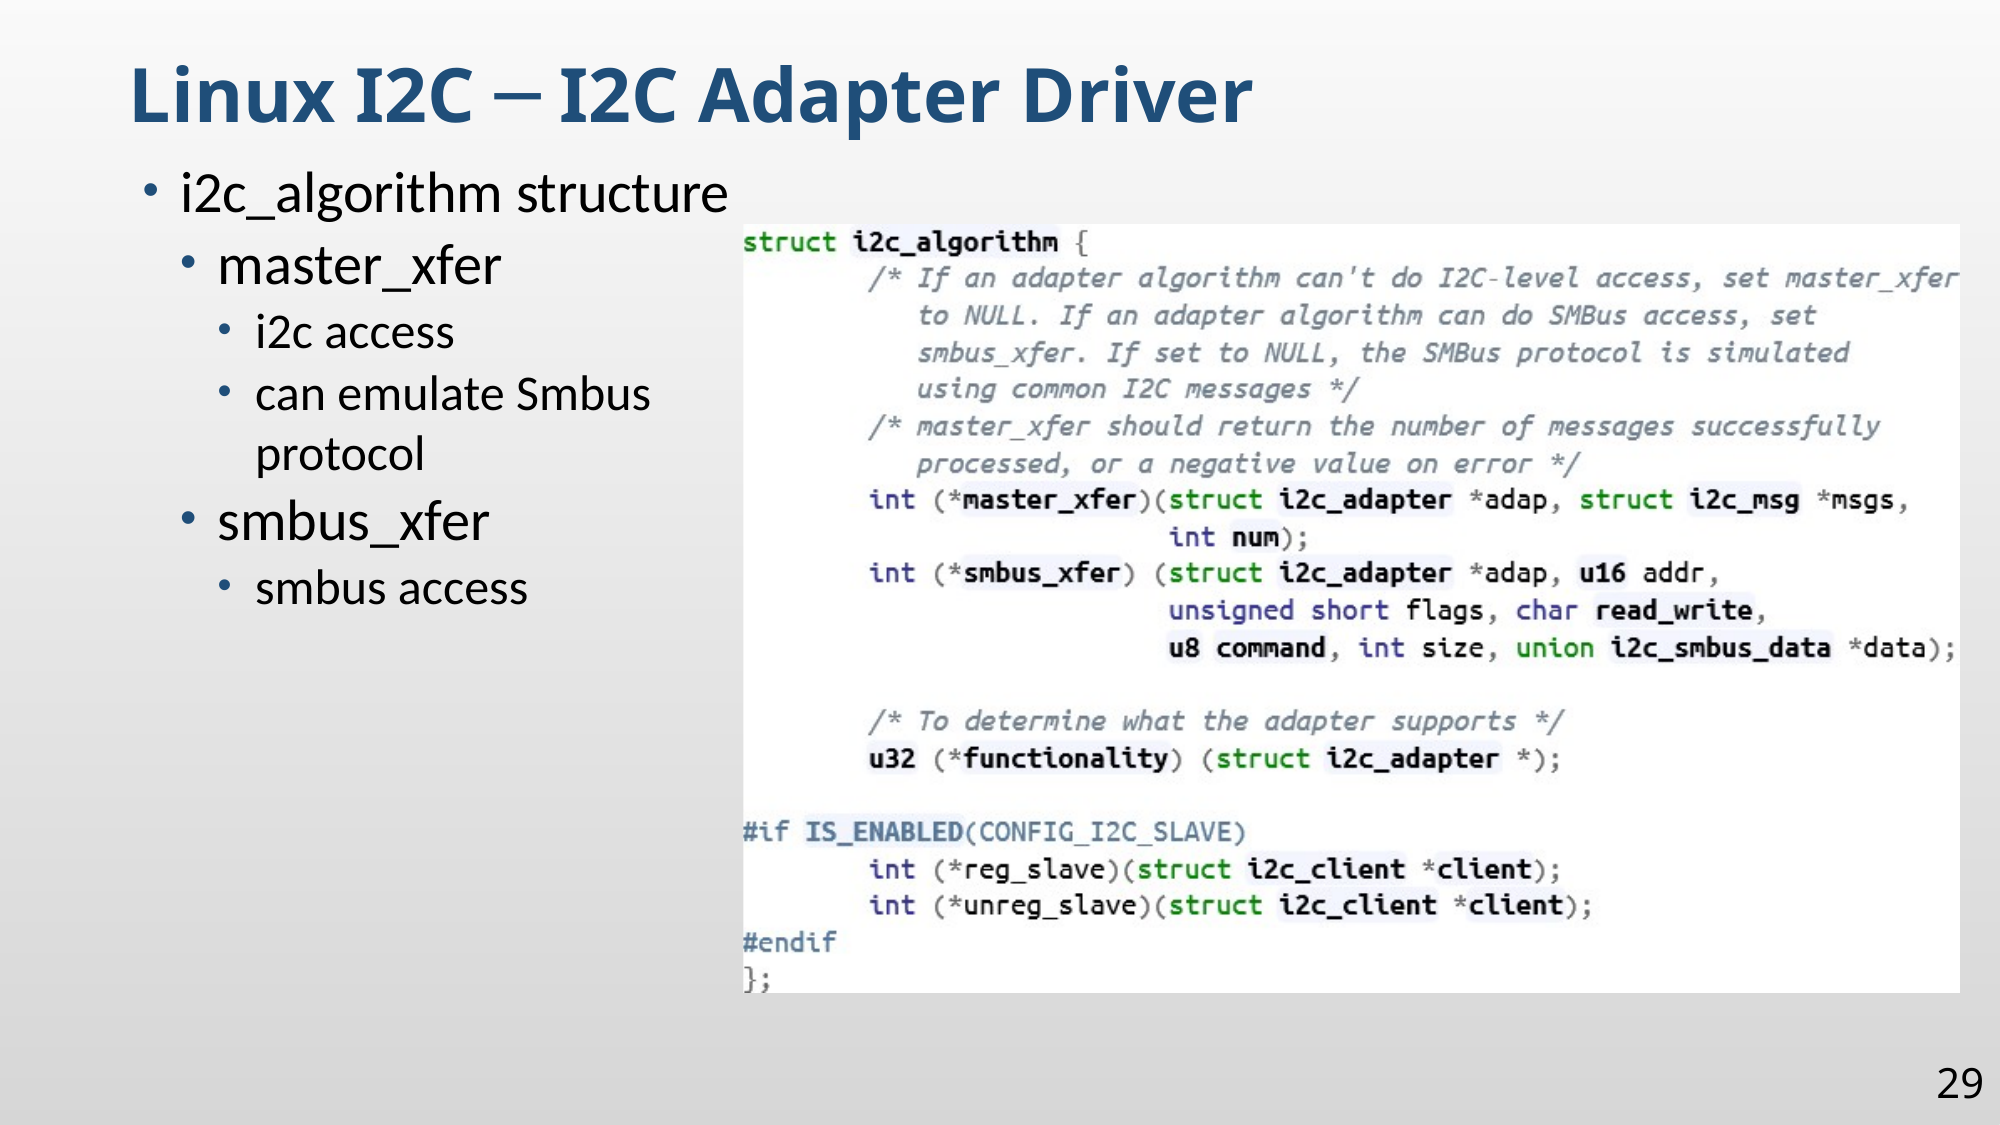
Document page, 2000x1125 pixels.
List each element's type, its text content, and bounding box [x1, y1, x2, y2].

text_box [764, 224, 1960, 993]
list i2c_algorithm structure master_xfer i2c access can emulate Smbus protocol smbus_xfer smbus access [125, 146, 764, 1076]
text_box Linux I2C ─ I2C Adapter Driver [113, 30, 1886, 147]
text_box 29 [1811, 1070, 2000, 1101]
